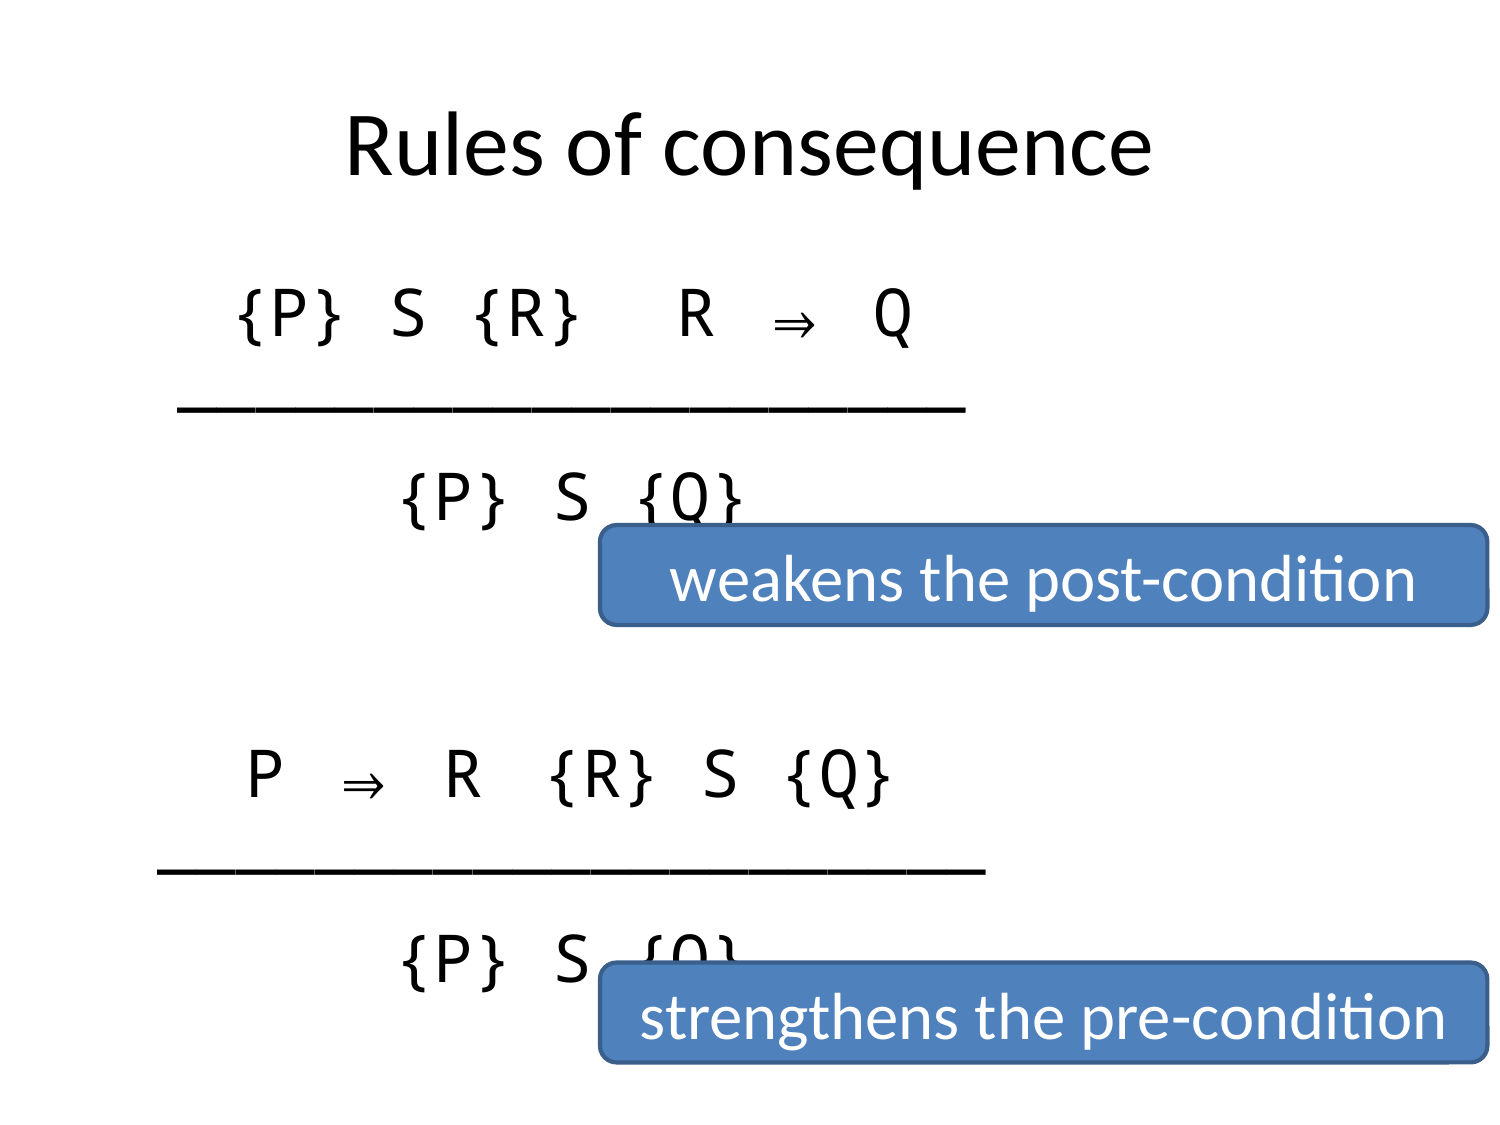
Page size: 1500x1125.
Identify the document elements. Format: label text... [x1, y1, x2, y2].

text_box weakens the post-condition [597, 522, 1490, 628]
title Rules of consequence [75, 45, 1425, 233]
text_box strengthens the pre-condition [597, 960, 1490, 1065]
list {P} S {R} R ⇒ Q ―――――――――――――――――――― {P} S {Q} P ⇒ R {R} S {Q} ――――――――――――――――――――― {P} S {Q} [75, 262, 1050, 1005]
